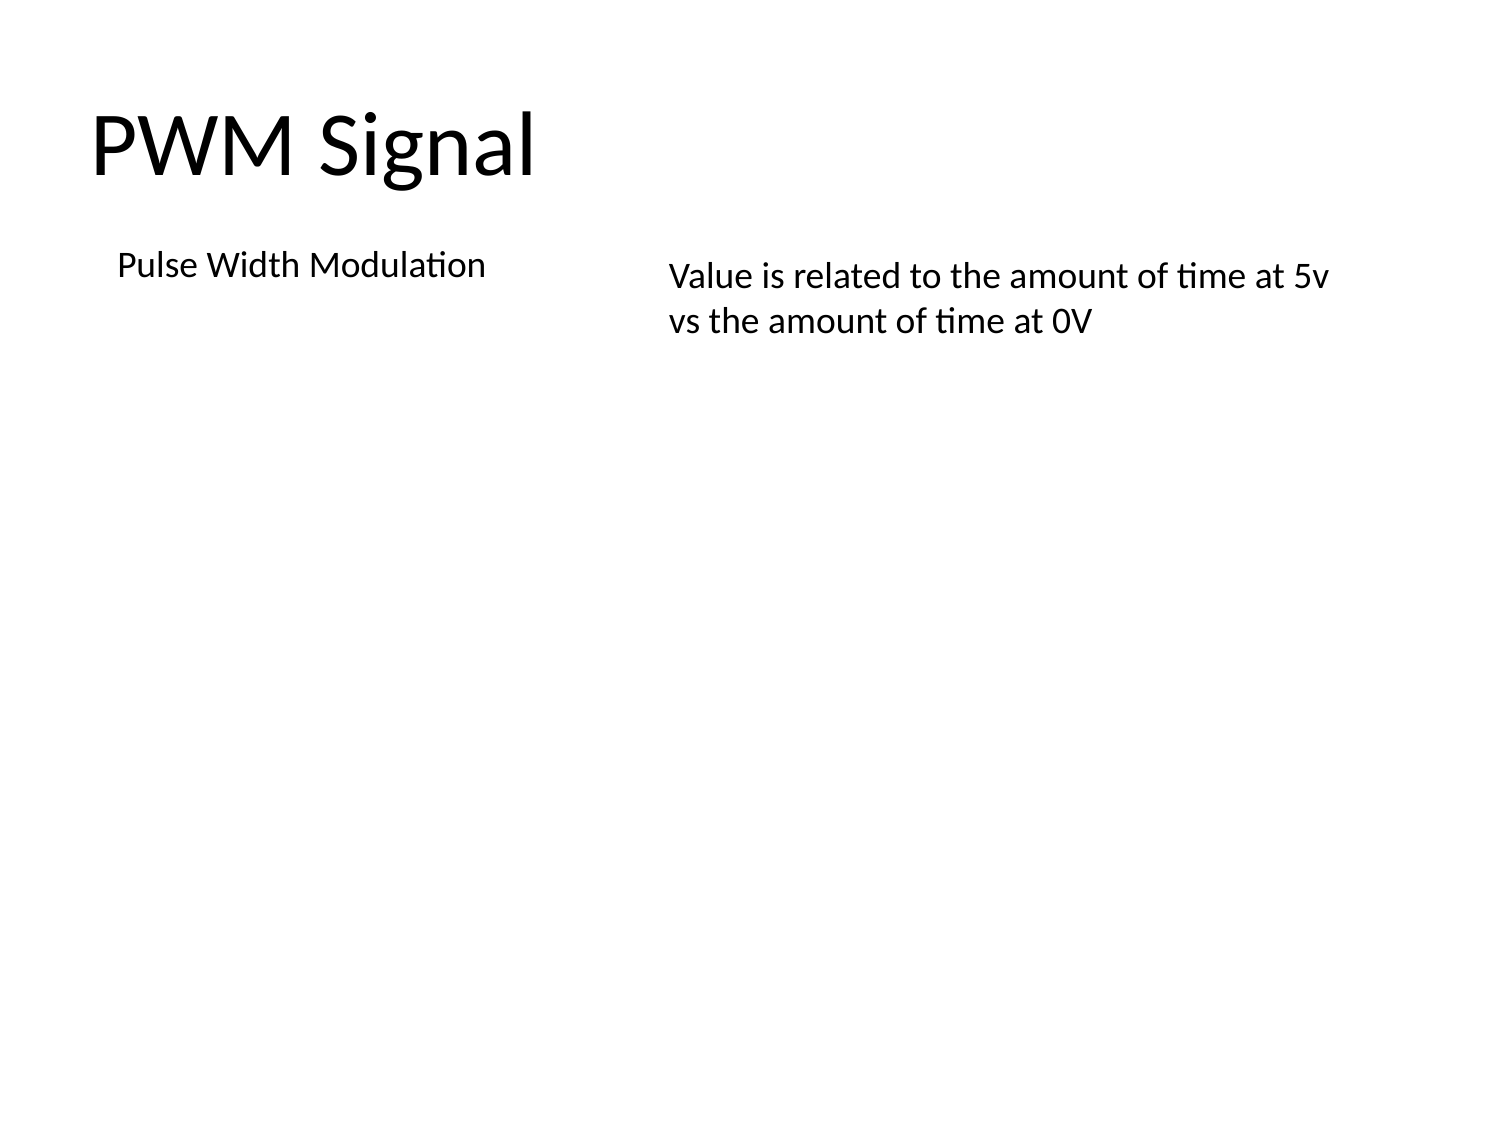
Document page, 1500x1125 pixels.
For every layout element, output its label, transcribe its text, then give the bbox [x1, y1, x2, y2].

text_box Value is related to the amount of time at 5v vs the amount of time at 0V [654, 243, 1346, 349]
title PWM Signal [75, 45, 1425, 233]
text_box Pulse Width Modulation [102, 232, 502, 292]
